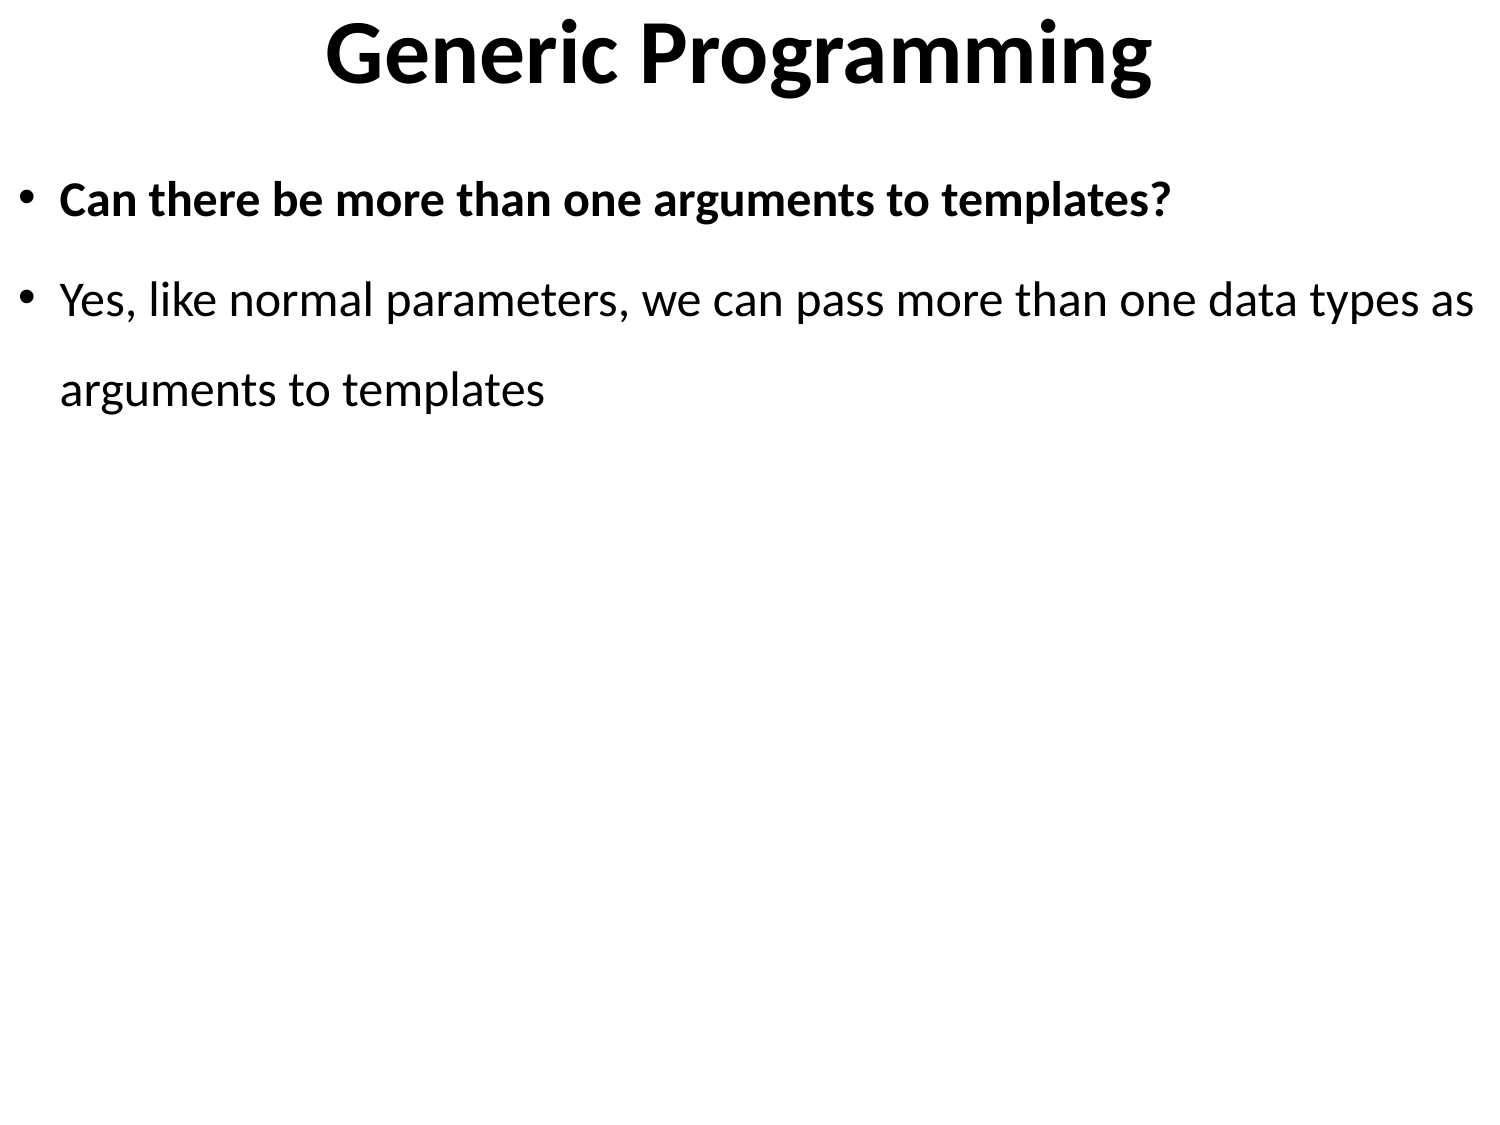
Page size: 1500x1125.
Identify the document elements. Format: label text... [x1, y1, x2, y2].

list Can there be more than one arguments to templates? Yes, like normal parameters, we can pass more than one data types as arguments to templates [0, 128, 1500, 1125]
title Generic Programming [75, 0, 1425, 128]
